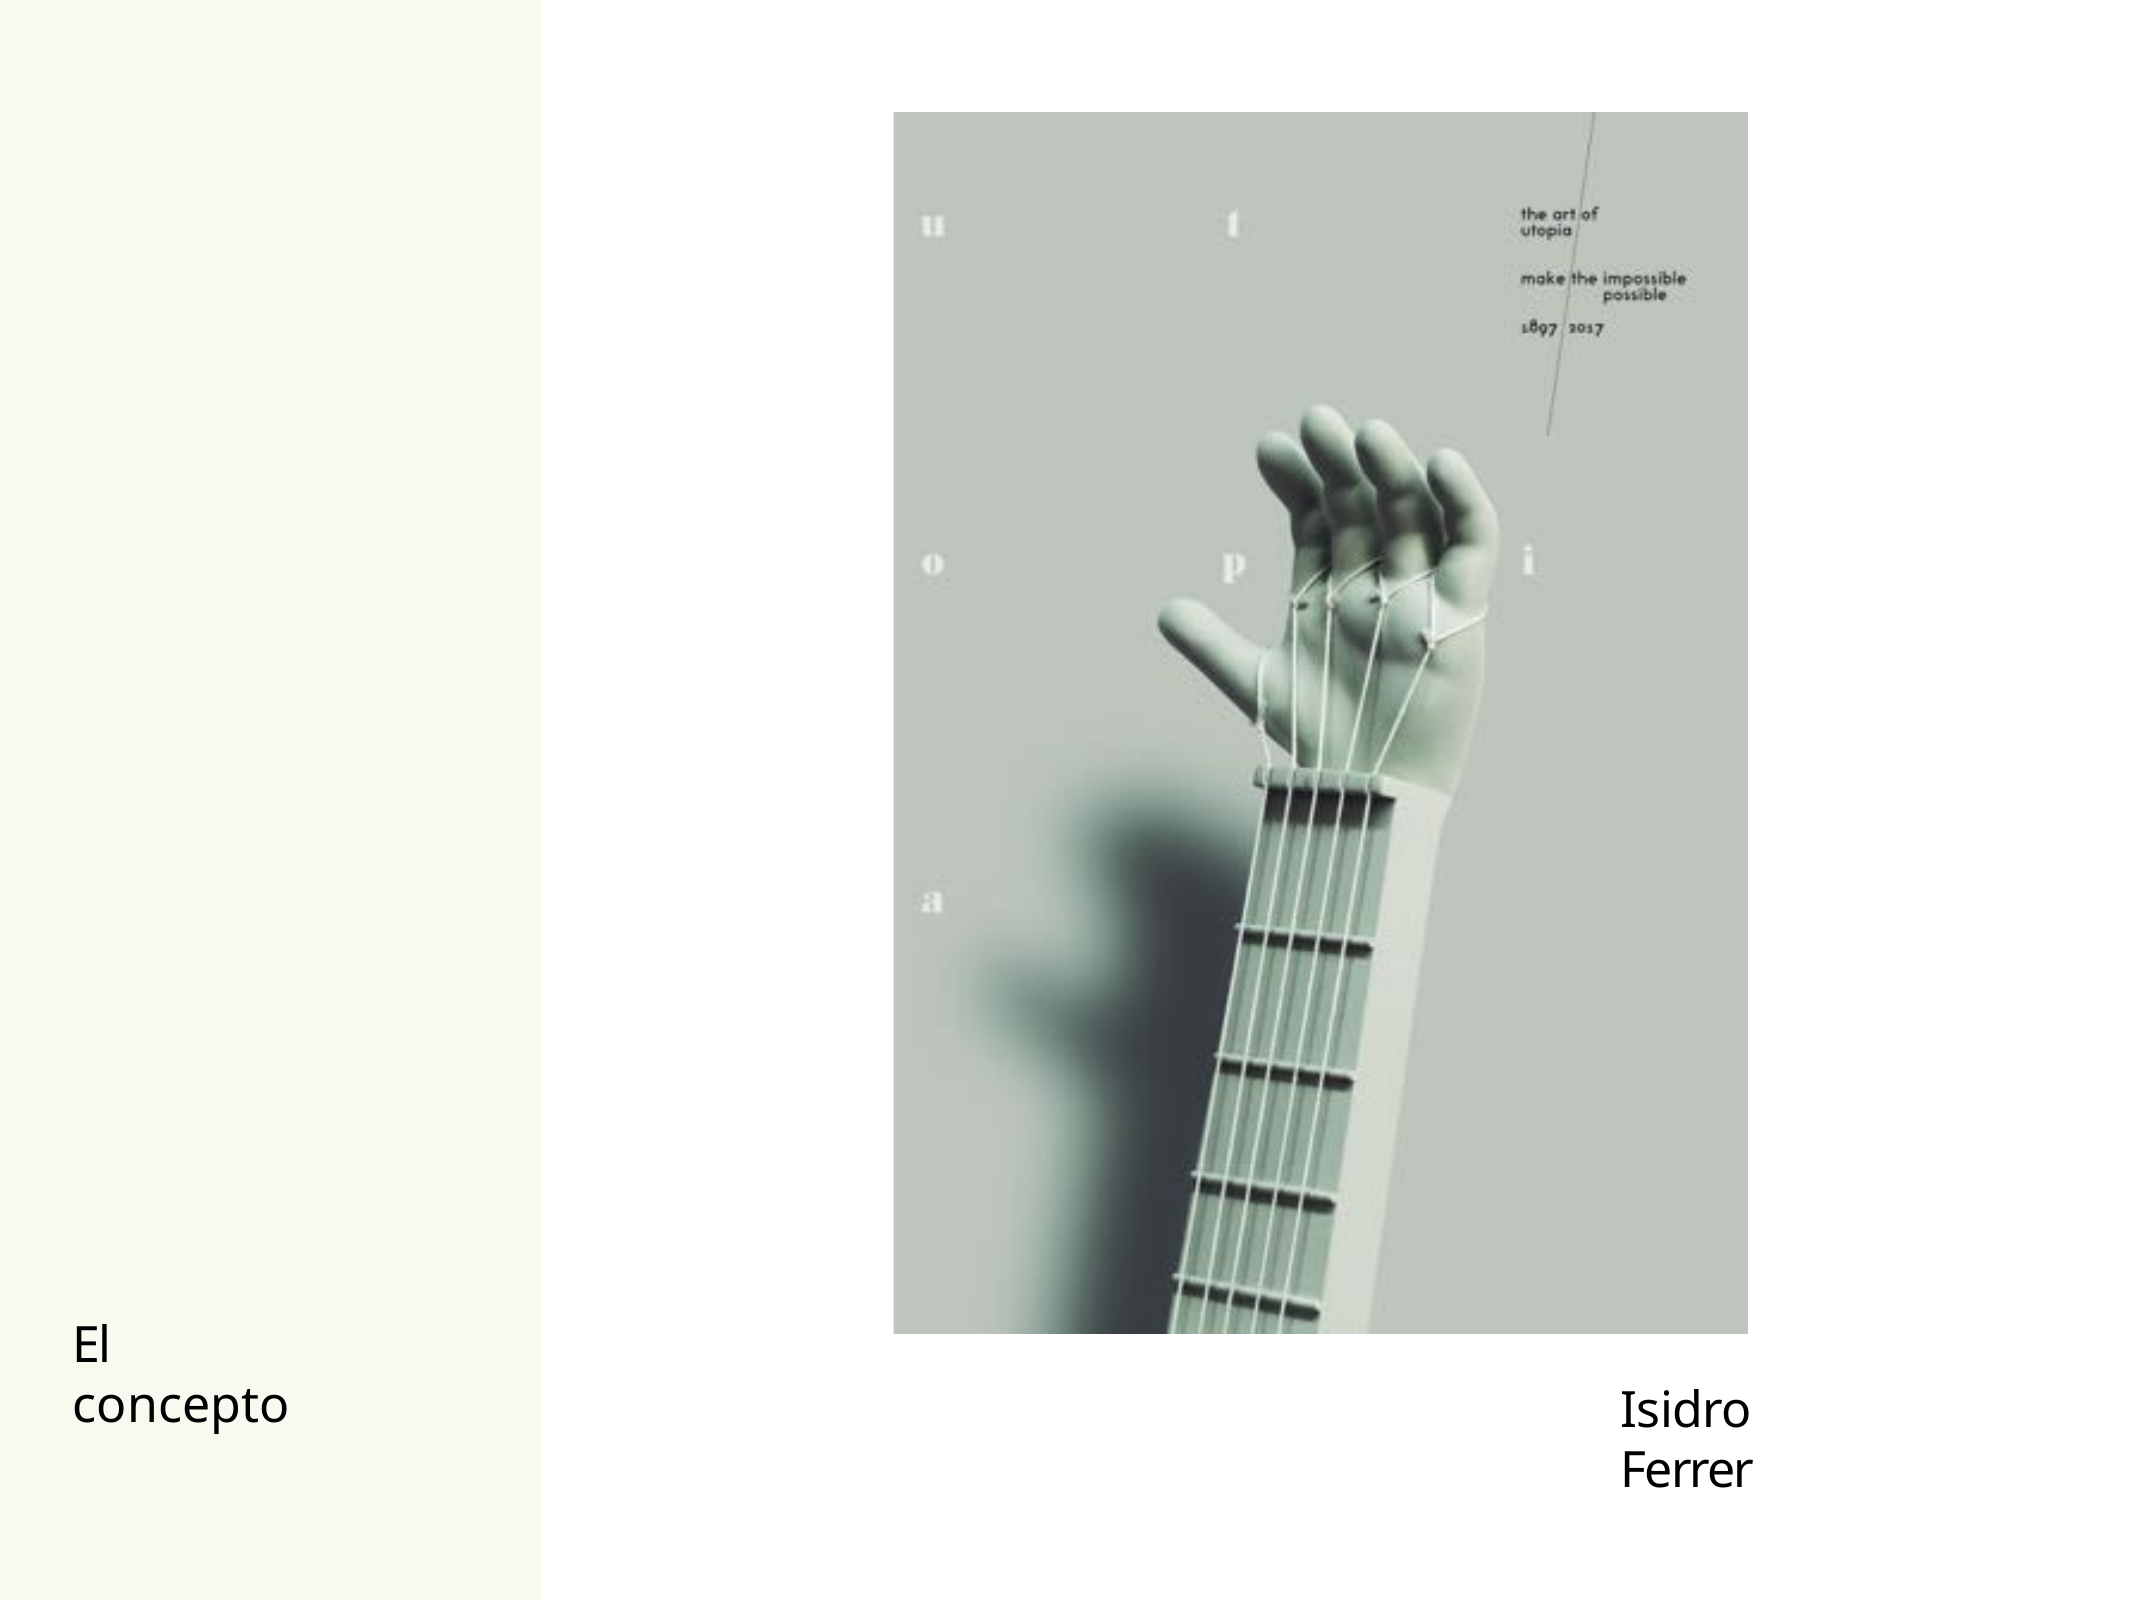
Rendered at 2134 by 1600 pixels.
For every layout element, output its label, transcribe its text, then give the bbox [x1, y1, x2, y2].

text_box [893, 112, 1748, 1334]
text_box Isidro Ferrer [1618, 1374, 1879, 1497]
text_box El concepto [70, 1310, 330, 1433]
